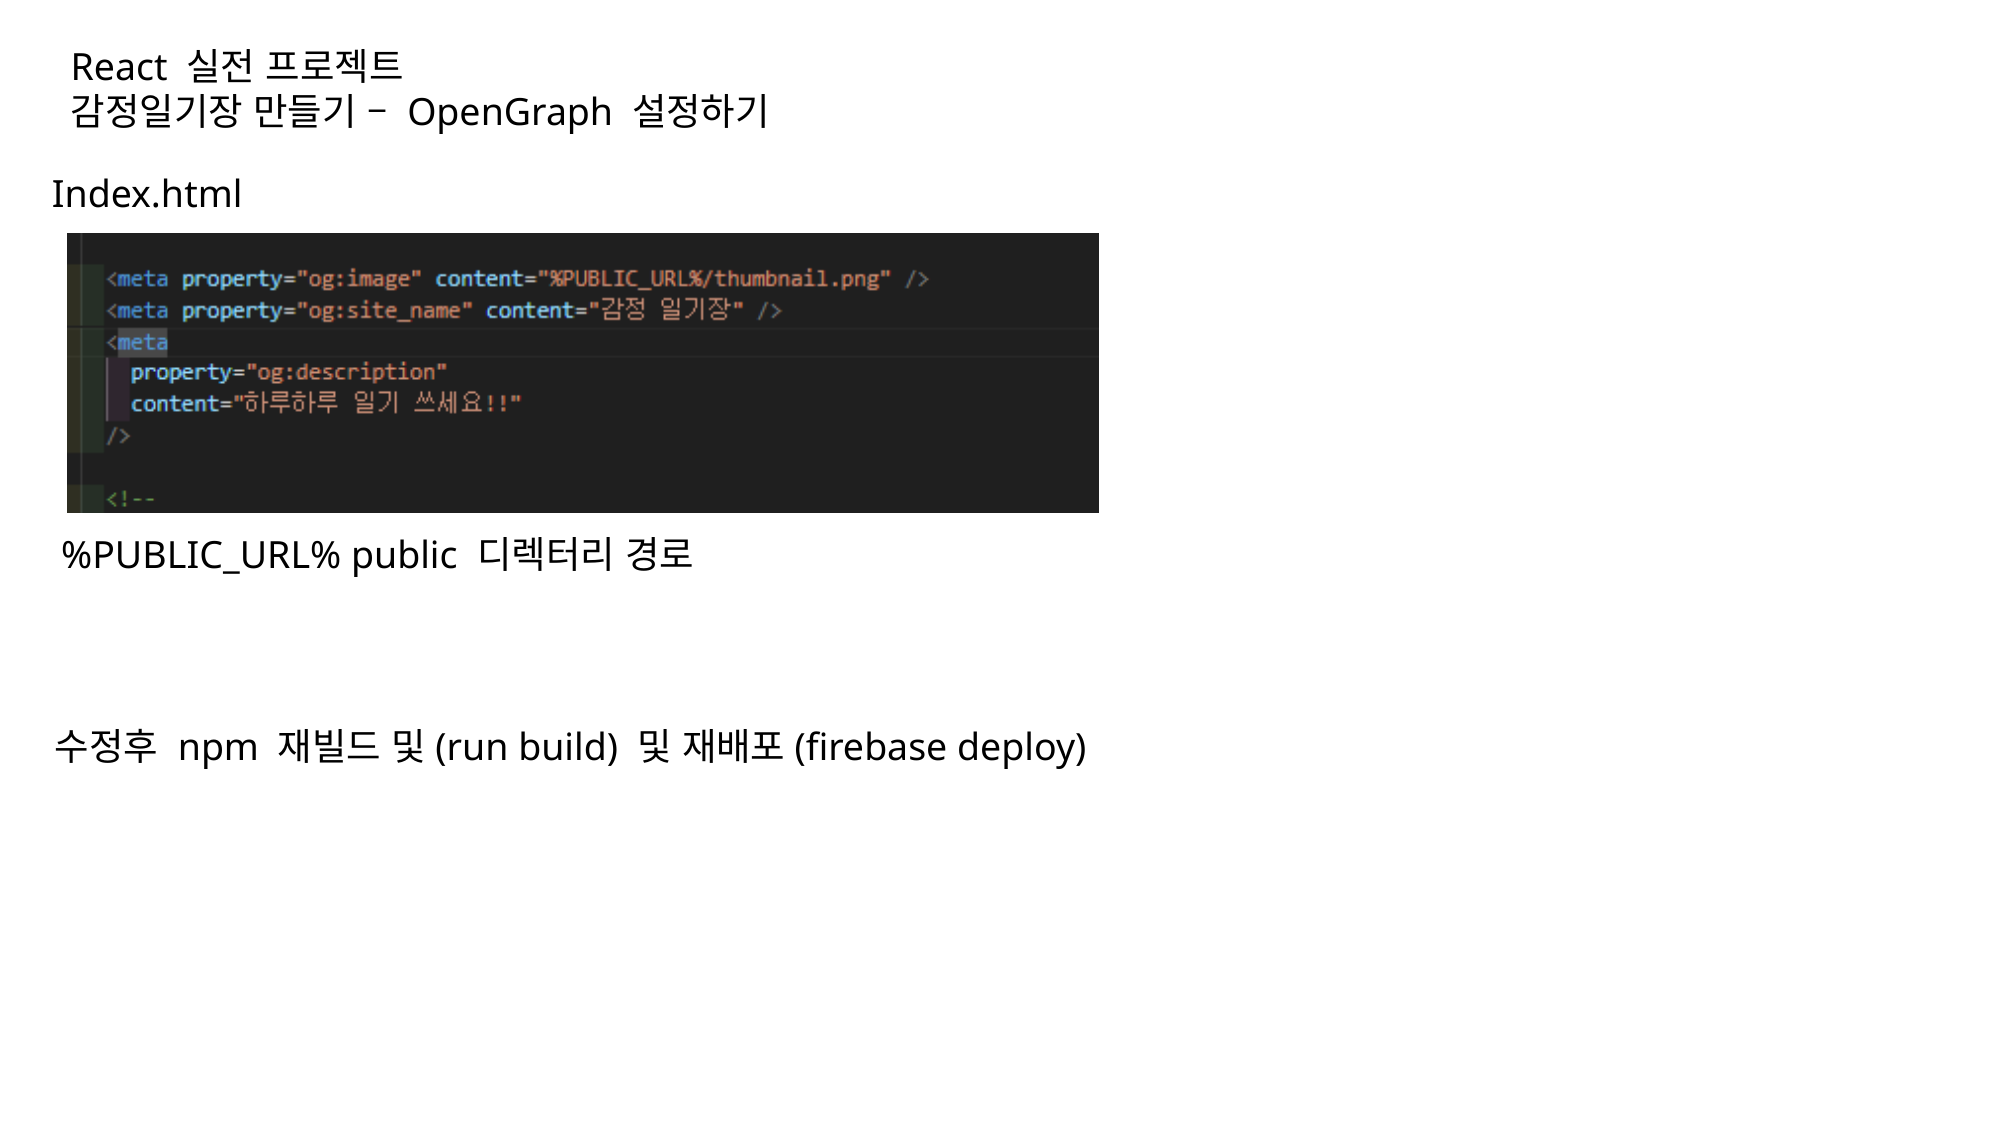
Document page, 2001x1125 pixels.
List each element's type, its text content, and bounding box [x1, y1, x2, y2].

text_box React 실전 프로젝트 감정일기장 만들기 – OpenGraph 설정하기 [55, 35, 786, 141]
text_box 수정후 npm 재빌드 및(run build) 및 재배포(firebase deploy) [40, 715, 1102, 776]
picture [67, 233, 1099, 513]
text_box Index.html [37, 162, 258, 222]
text_box %PUBLIC_URL% public 디렉터리 경로 [46, 523, 710, 584]
